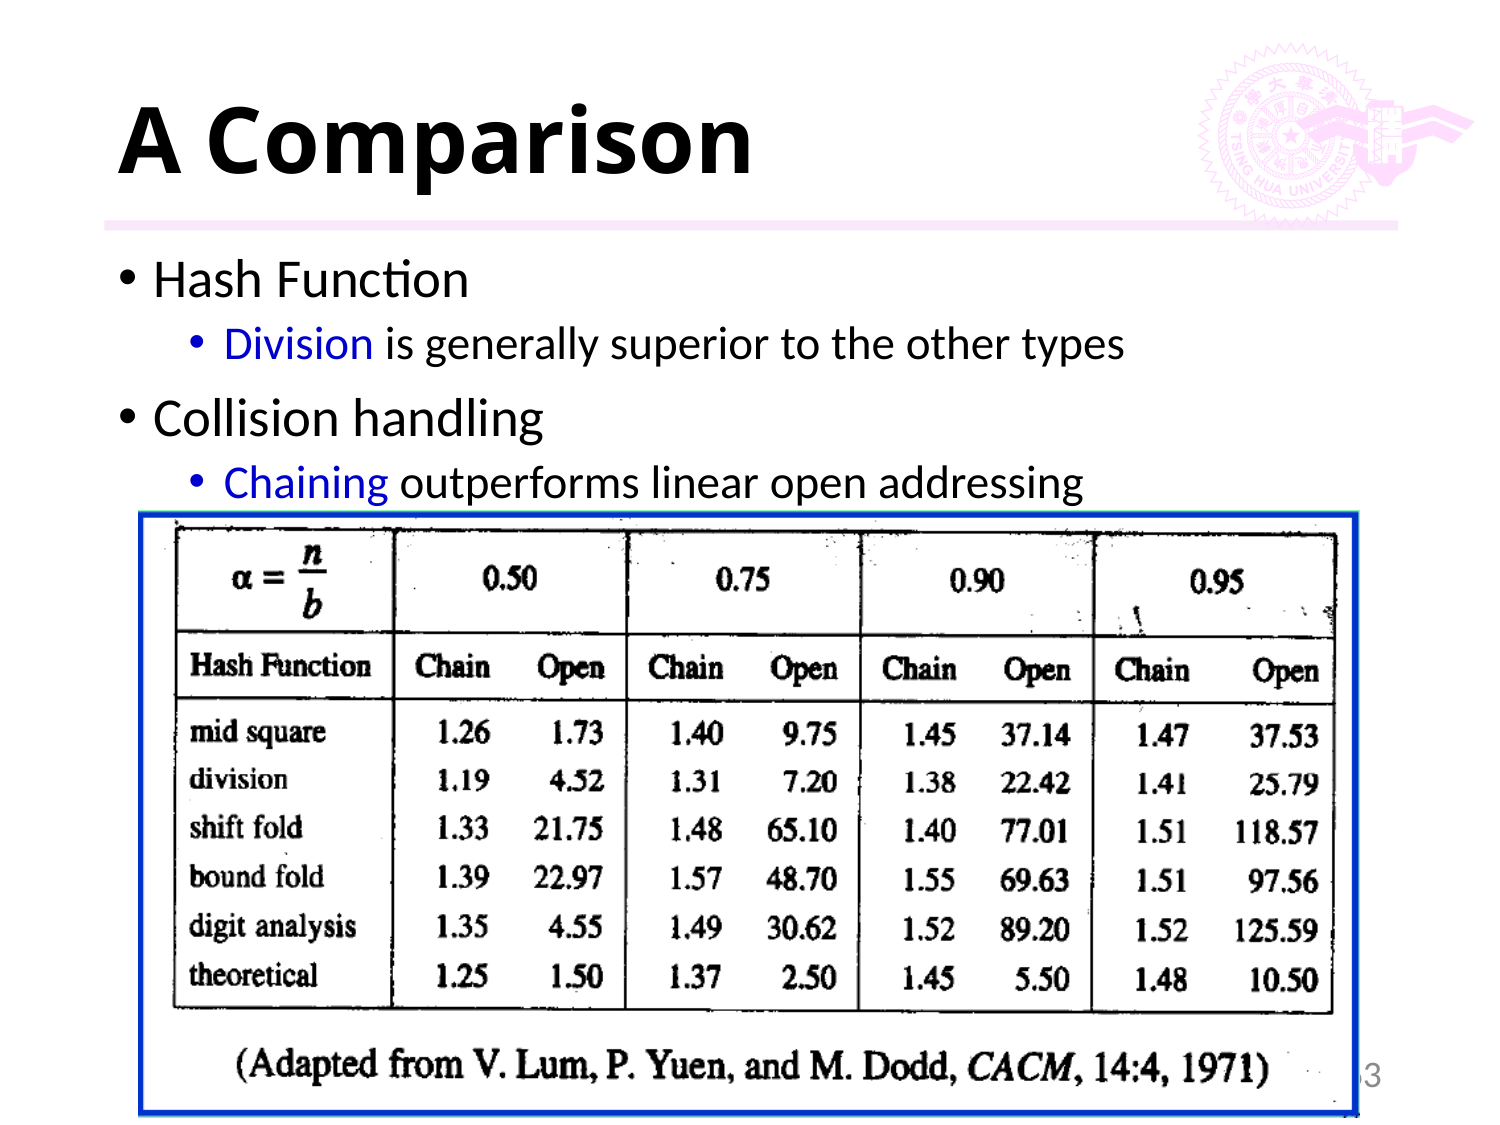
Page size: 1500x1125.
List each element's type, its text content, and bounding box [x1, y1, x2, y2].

picture [138, 510, 1360, 1119]
title A Comparison [103, 59, 1397, 228]
slide_number 63 [1360, 1042, 1397, 1103]
list Hash Function Division is generally superior to the other types Collision handling Chaining outperforms linear open addressing [103, 242, 1397, 517]
